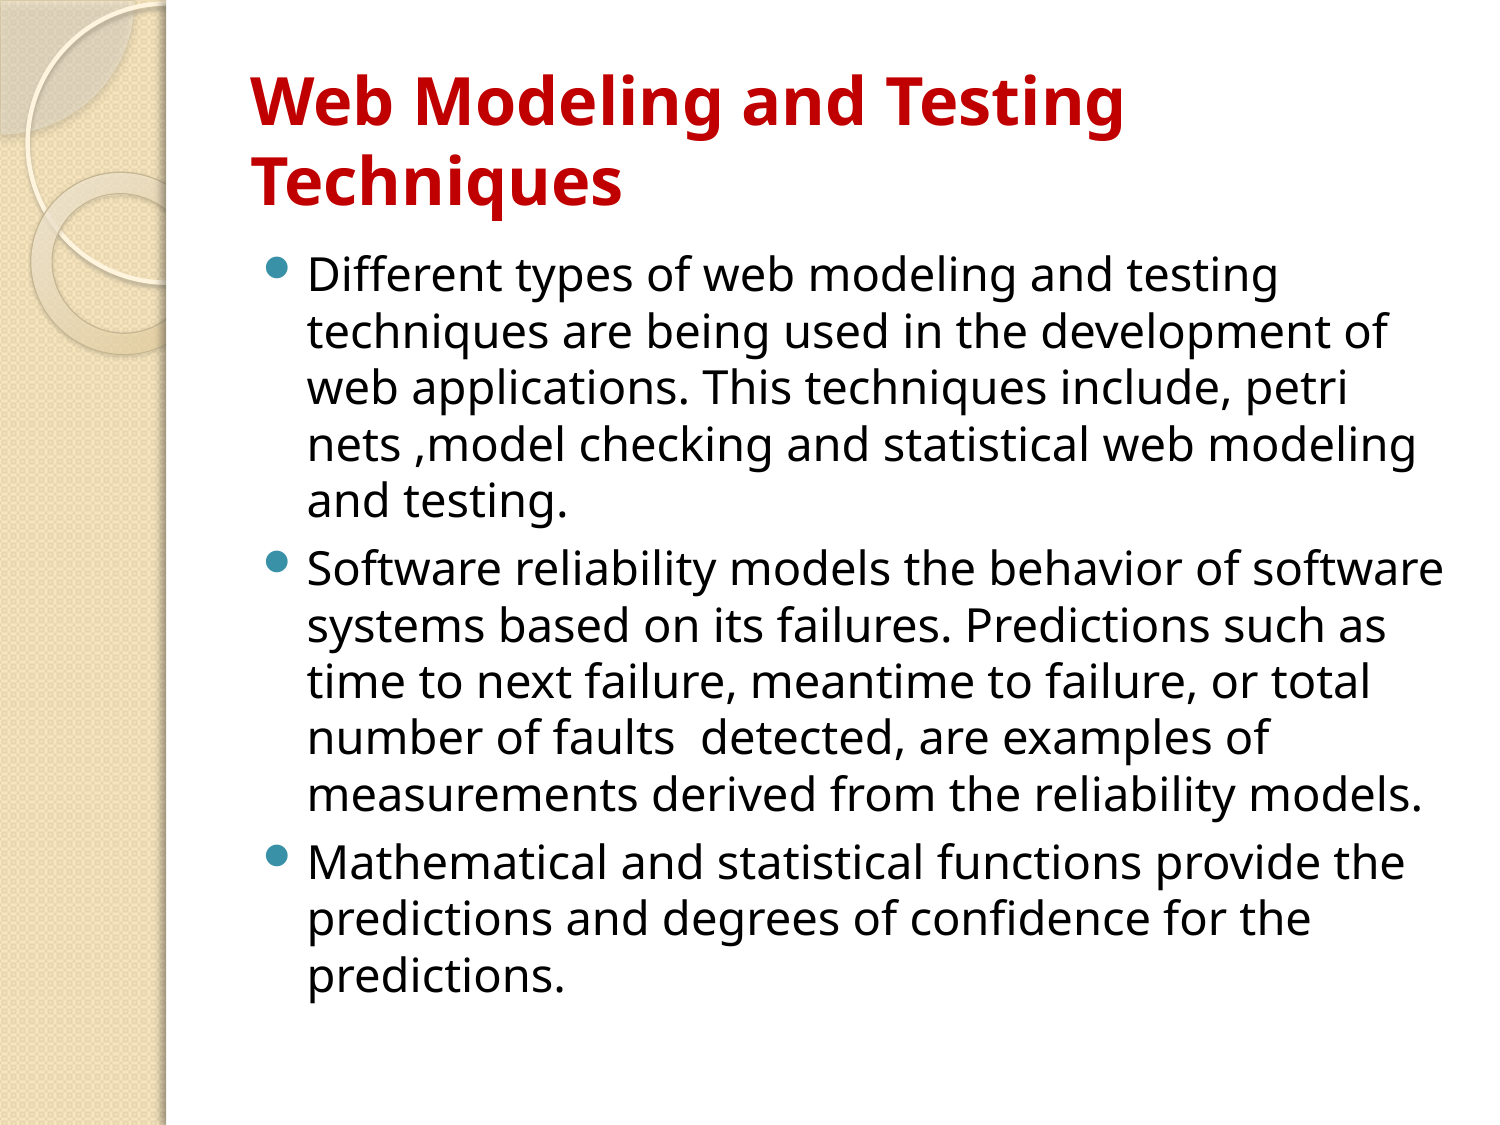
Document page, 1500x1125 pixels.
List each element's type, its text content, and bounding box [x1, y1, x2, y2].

list Different types of web modeling and testing techniques are being used in the development of web applications. This techniques include, petri nets ,model checking and statistical web modeling and testing. Software reliability models the behavior of software systems based on its failures. Predictions such as time to next failure, meantime to failure, or total number of faults detected, are examples of measurements derived from the reliability models. Mathematical and statistical functions provide the predictions and degrees of confidence for the predictions. [235, 237, 1466, 1025]
title Web Modeling and Testing Techniques [235, 45, 1466, 233]
